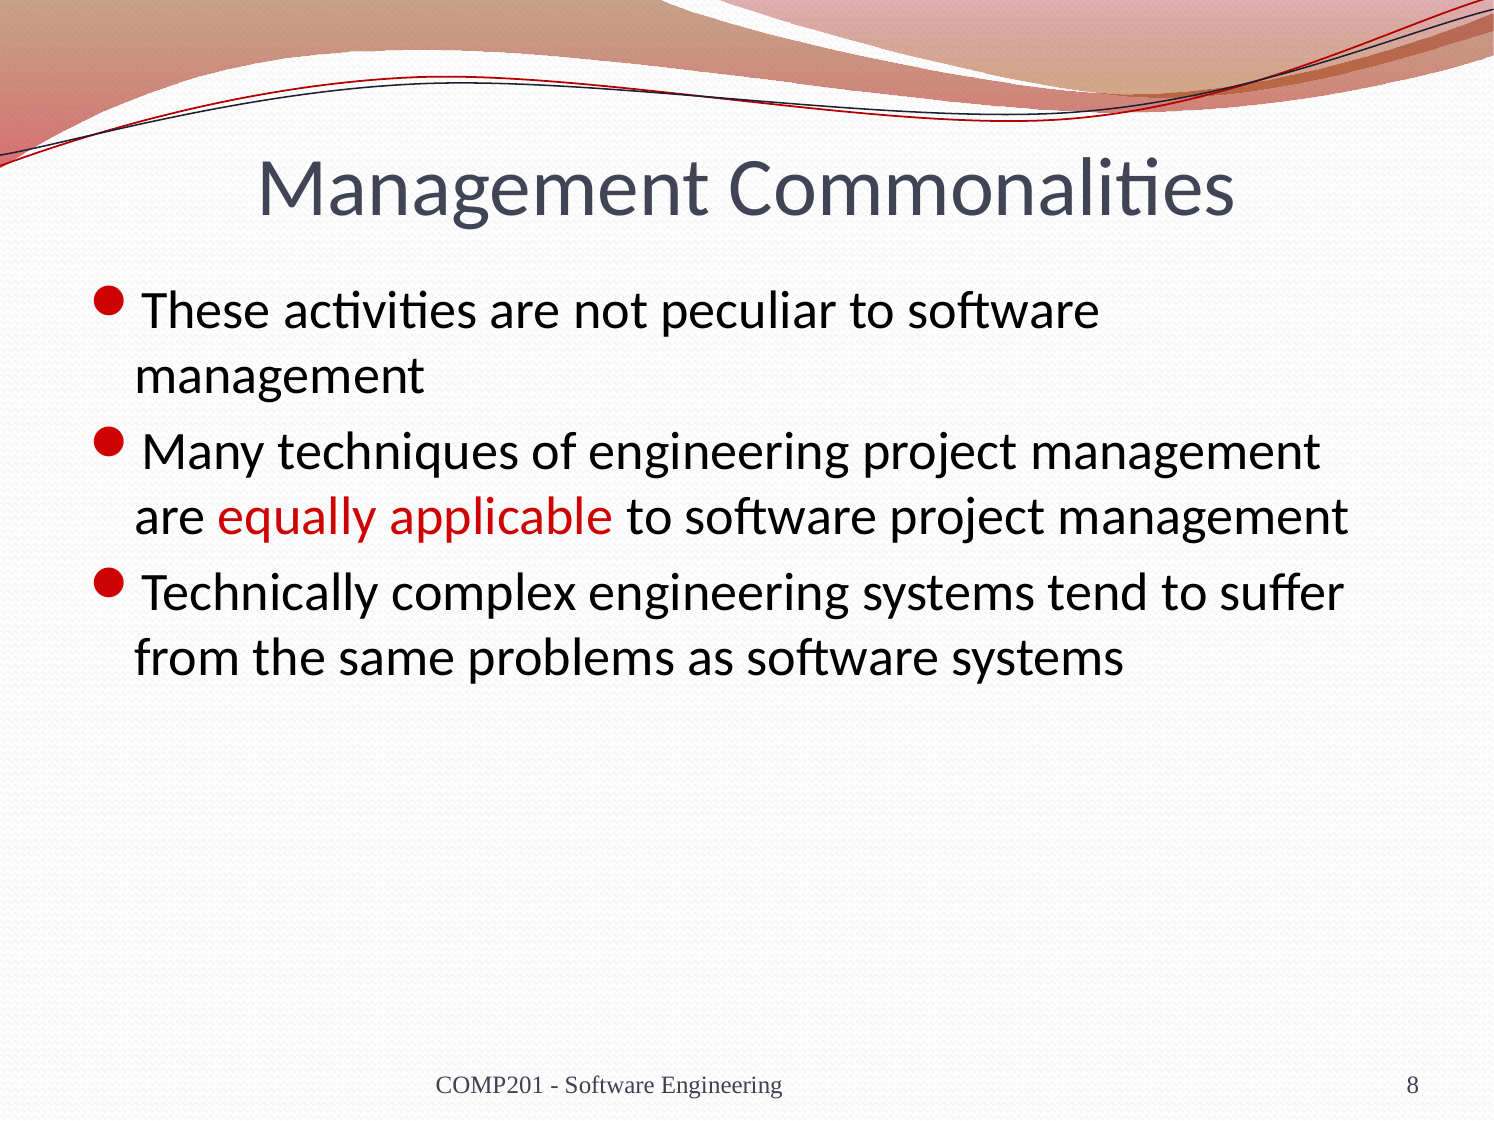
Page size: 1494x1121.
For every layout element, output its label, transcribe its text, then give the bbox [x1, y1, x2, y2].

list These activities are not peculiar to software management Many techniques of engineering project management are equally applicable to software project management Technically complex engineering systems tend to suffer from the same problems as software systems [74, 267, 1420, 1034]
footer COMP201 - Software Engineering [435, 1038, 984, 1099]
title Management Commonalities [74, 115, 1420, 233]
slide_number 8 [1294, 1038, 1420, 1099]
